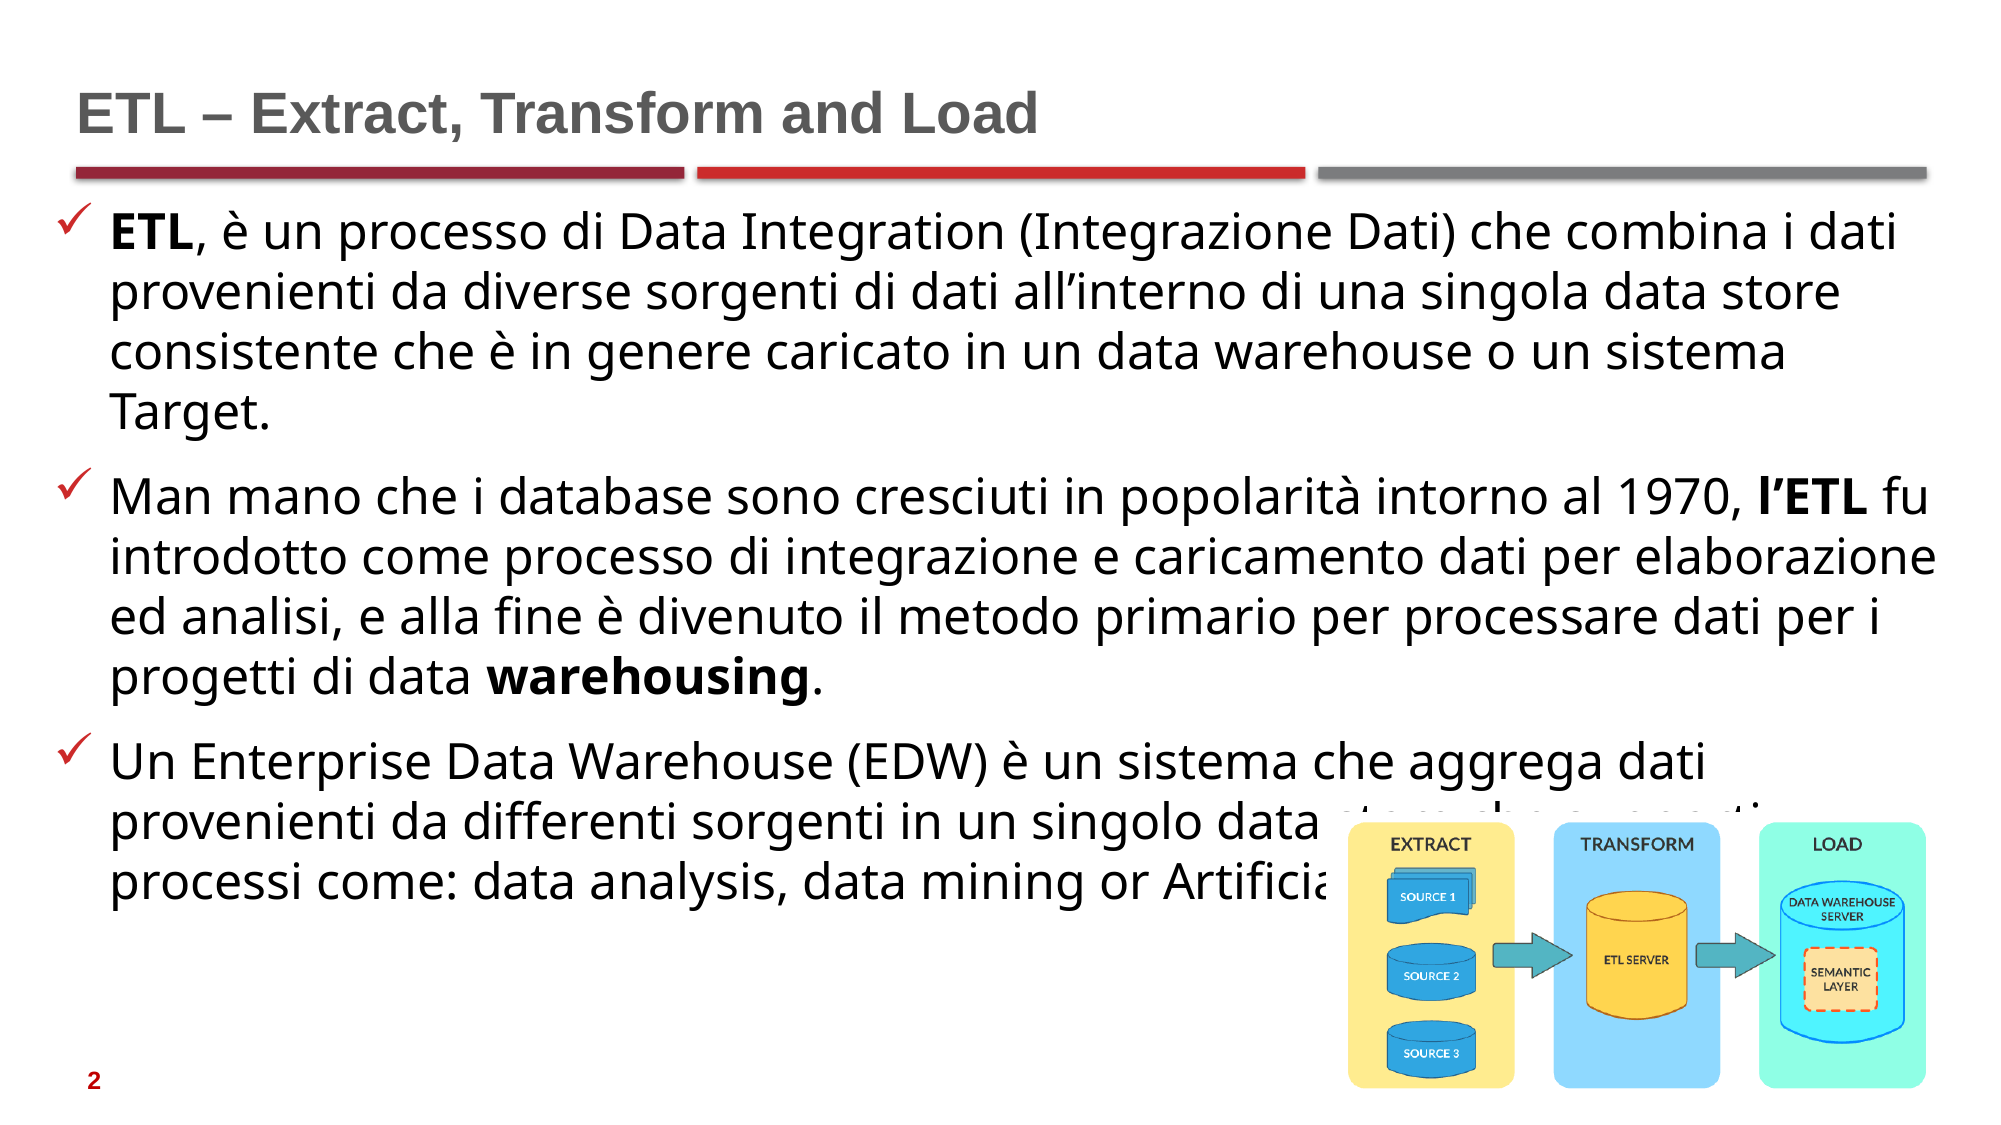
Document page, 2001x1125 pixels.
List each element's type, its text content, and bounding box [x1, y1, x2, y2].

picture [1326, 811, 1947, 1099]
list ETL, è un processo di Data Integration (Integrazione Dati) che combina i dati provenienti da diverse sorgenti di dati all’interno di una singola data store consistente che è in genere caricato in un data warehouse o un sistema Target. Man mano che i database sono cresciuti in popolarità intorno al 1970, l’ETL fu introdotto come processo di integrazione e caricamento dati per elaborazione ed analisi, e alla fine è divenuto il metodo primario per processare dati per i progetti di data warehousing. Un Enterprise Data Warehouse (EDW) è un sistema che aggrega dati provenienti da differenti sorgenti in un singolo data store che supporti processi come: data analysis, data mining or Artificial Intelligence (AI, ML) [53, 199, 1943, 920]
slide_number 2 [53, 1049, 136, 1110]
title ETL – Extract, Transform and Load [76, 82, 1926, 146]
